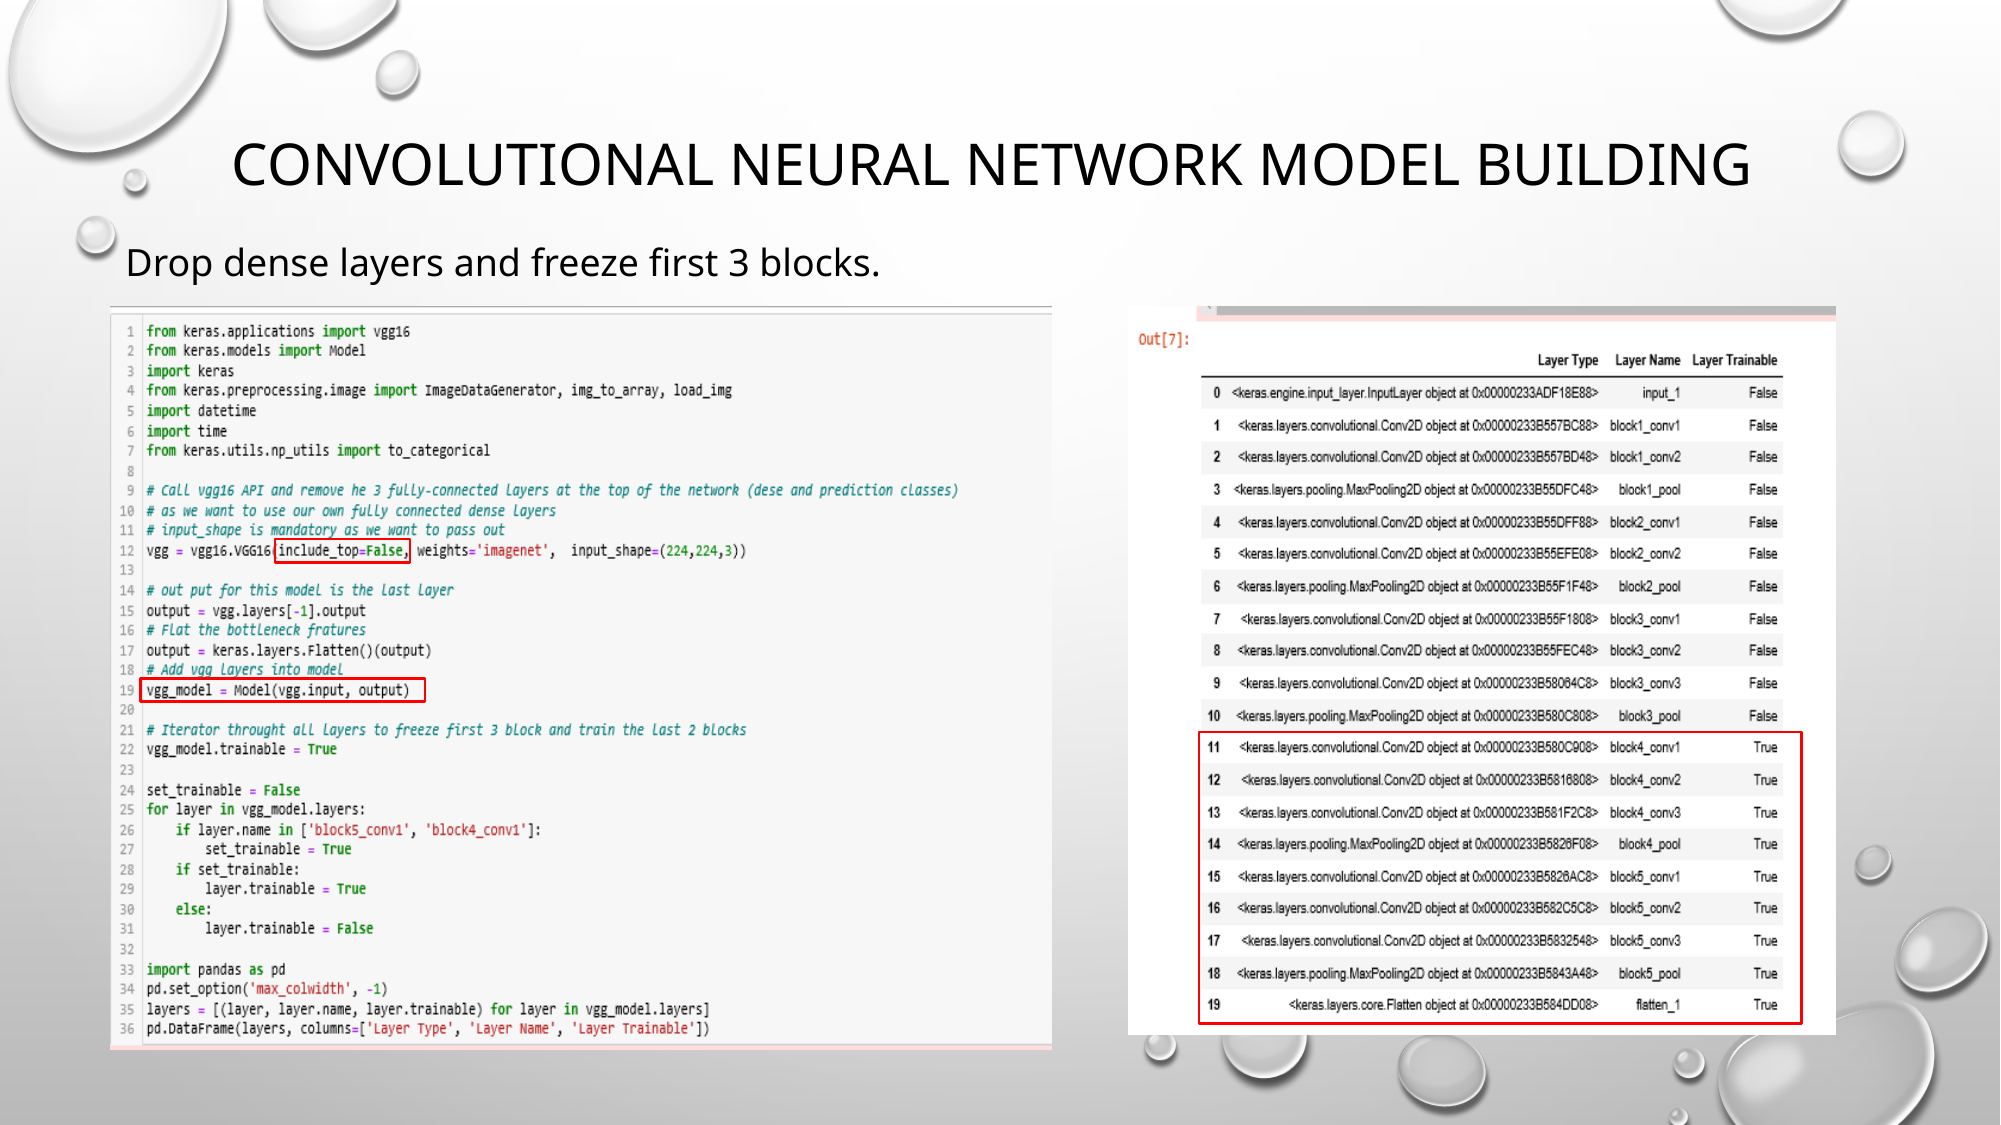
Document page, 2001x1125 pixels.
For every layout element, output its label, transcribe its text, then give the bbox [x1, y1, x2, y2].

picture [0, 0, 2000, 1125]
text_box Drop dense layers and freeze first 3 blocks. [110, 231, 931, 291]
title Convolutional neural network model building [149, 101, 1836, 232]
